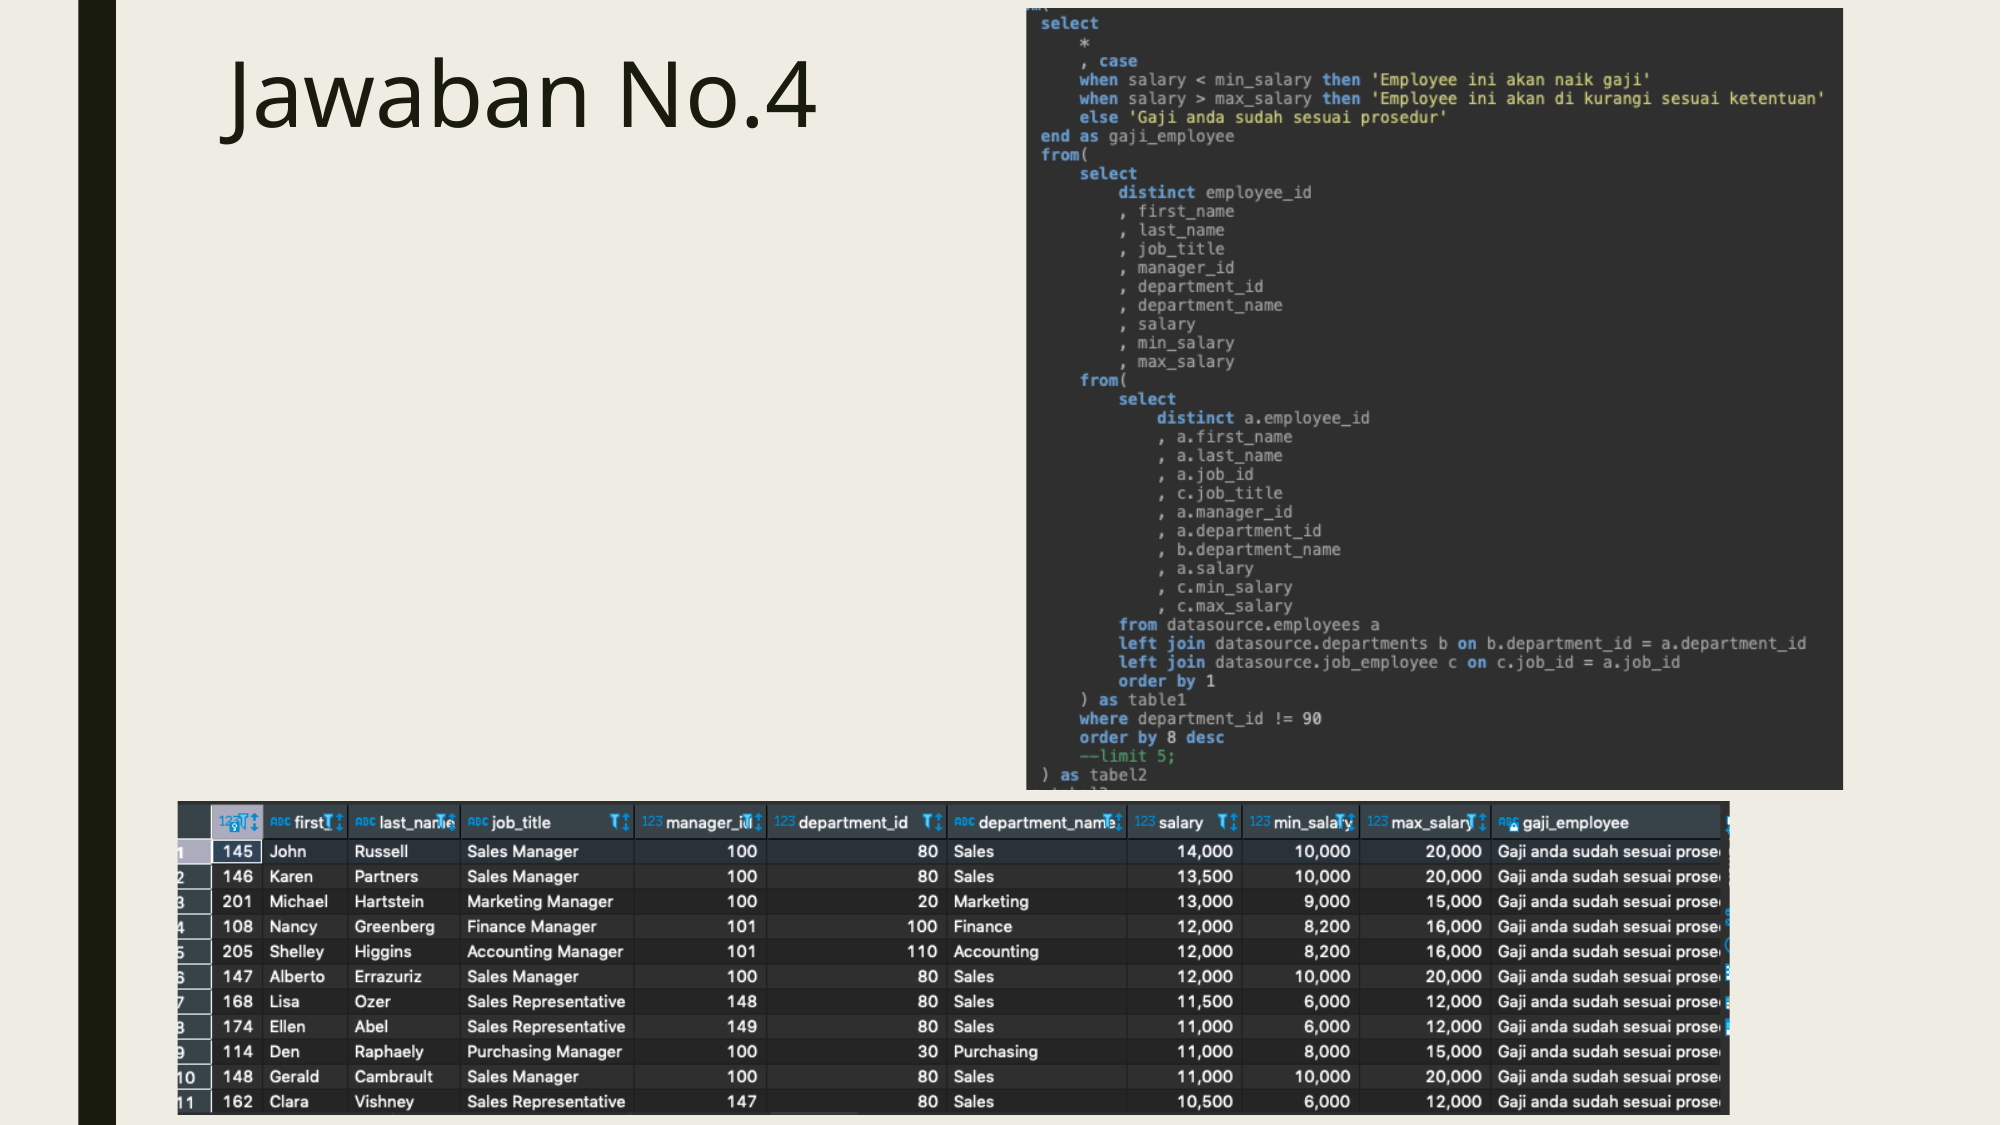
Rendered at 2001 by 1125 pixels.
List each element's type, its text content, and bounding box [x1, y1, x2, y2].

picture [177, 801, 1730, 1115]
title Jawaban No.4 [212, 41, 1026, 165]
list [1026, 8, 1844, 790]
